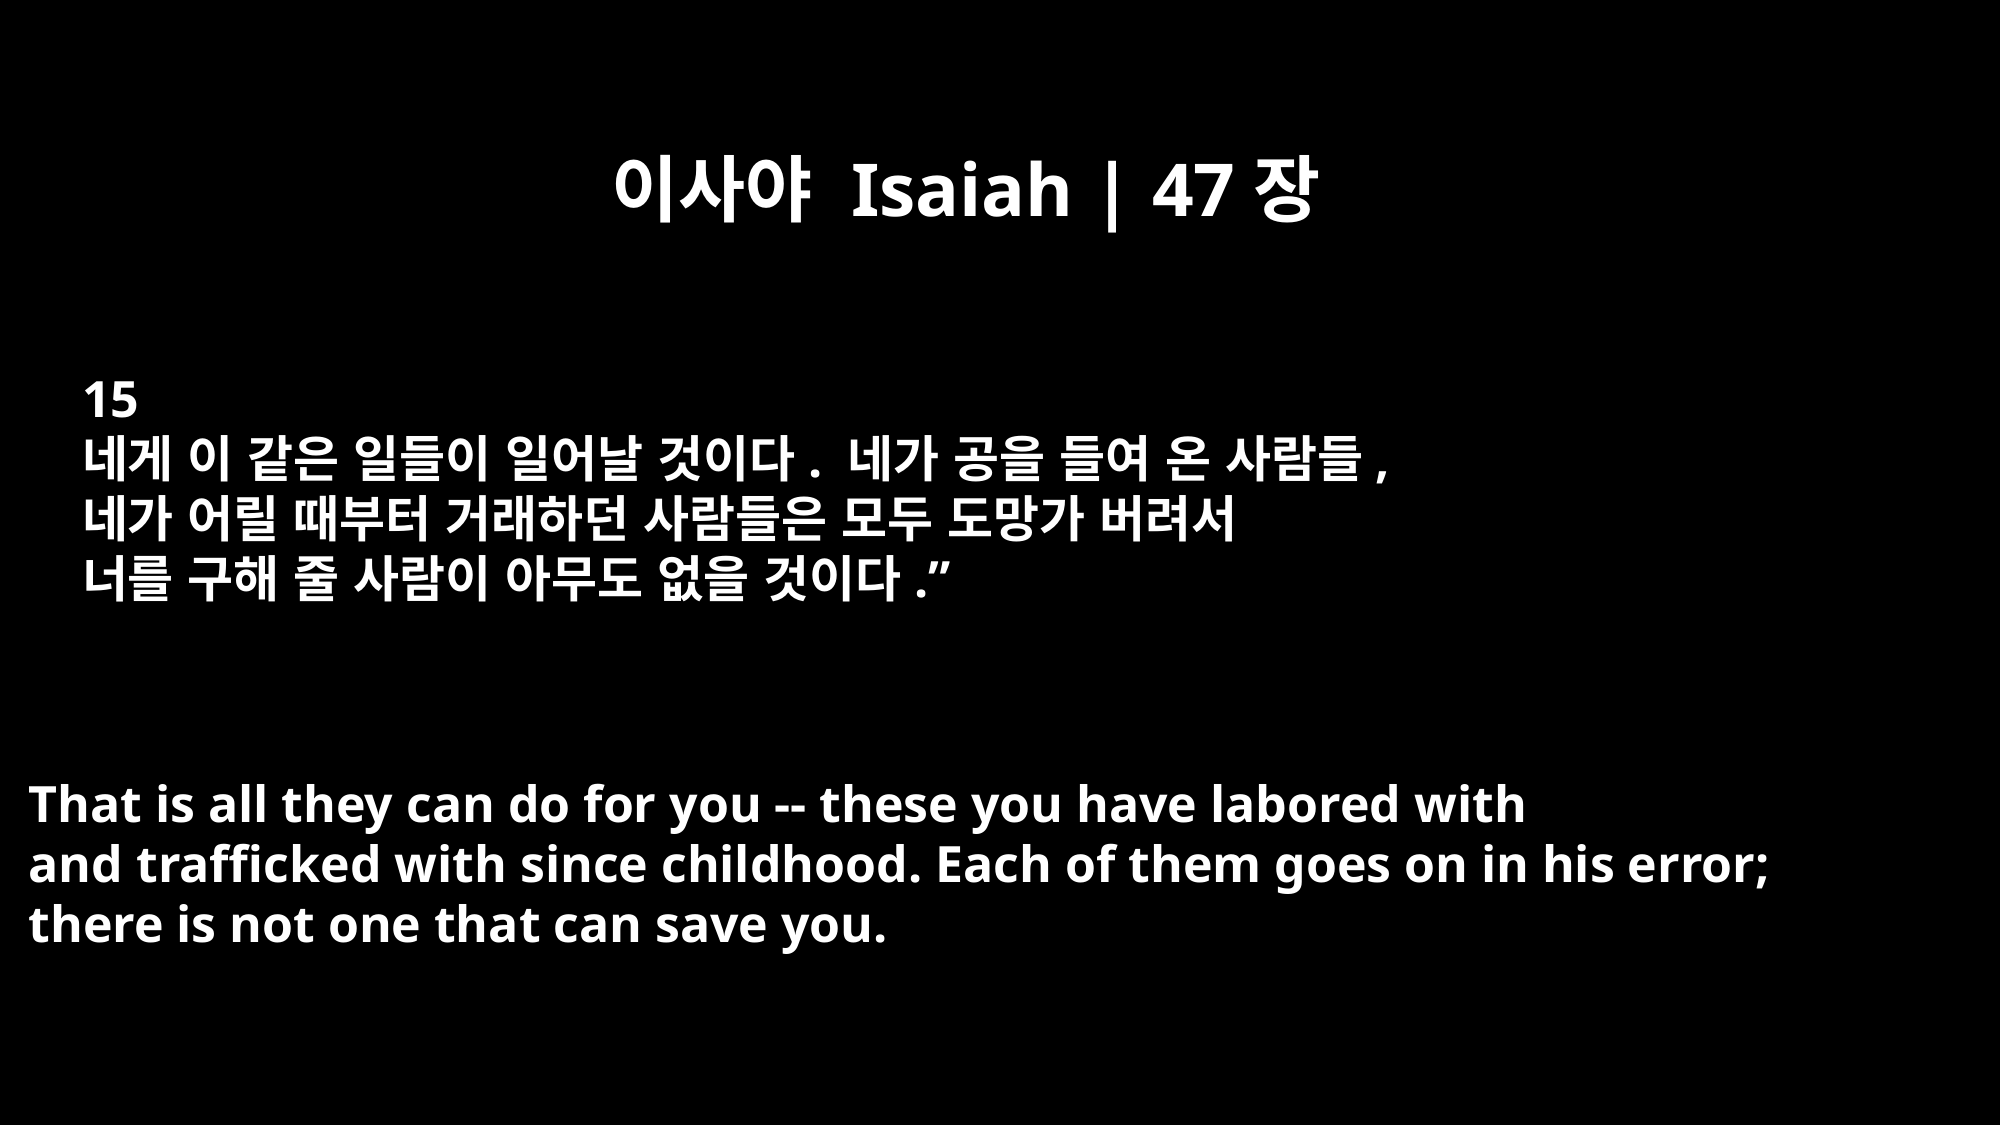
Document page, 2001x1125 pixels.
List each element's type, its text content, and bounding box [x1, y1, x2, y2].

text_box 15 네게 이 같은 일들이 일어날 것이다. 네가 공을 들여 온 사람들, 네가 어릴 때부터 거래하던 사람들은 모두 도망가 버려서 너를 구해 줄 사람이 아무도 없을 것이다.” [67, 359, 1418, 615]
text_box That is all they can do for you -- these you have labored with and trafficked with since childhood. Each of them goes on in his error; there is not one that can save you. [13, 764, 1786, 960]
text_box 이사야 Isaiah | 47장 [596, 136, 1336, 239]
